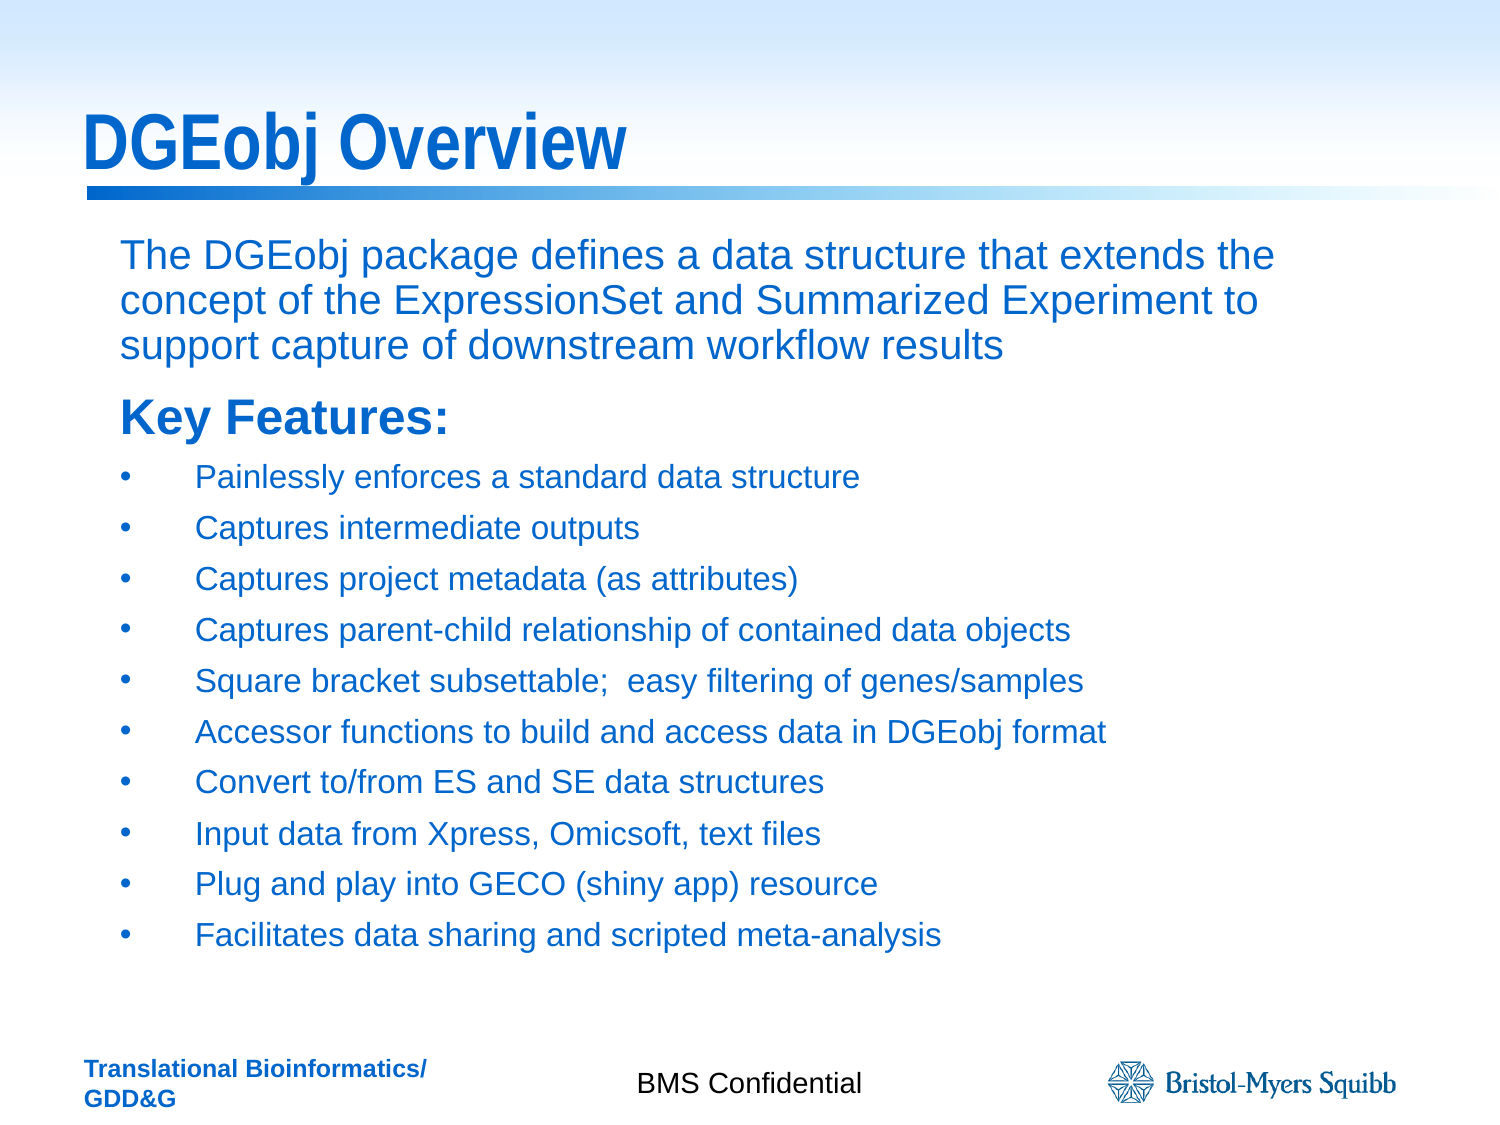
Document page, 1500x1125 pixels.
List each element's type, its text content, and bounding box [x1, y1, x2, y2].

picture [0, 0, 1500, 1125]
footer BMS Confidential [481, 1056, 1019, 1108]
list The DGEobj package defines a data structure that extends the concept of the ExpressionSet and Summarized Experiment to support capture of downstream workflow results Key Features: Painlessly enforces a standard data structure Captures intermediate outputs Captures project metadata (as attributes) Captures parent-child relationship of contained data objects Square bracket subsettable; easy filtering of genes/samples Accessor functions to build and access data in DGEobj format Convert to/from ES and SE data structures Input data from Xpress, Omicsoft, text files Plug and play into GECO (shiny app) resource Facilitates data sharing and scripted meta-analysis [111, 225, 1387, 1012]
title DGEobj Overview [67, 97, 1446, 194]
